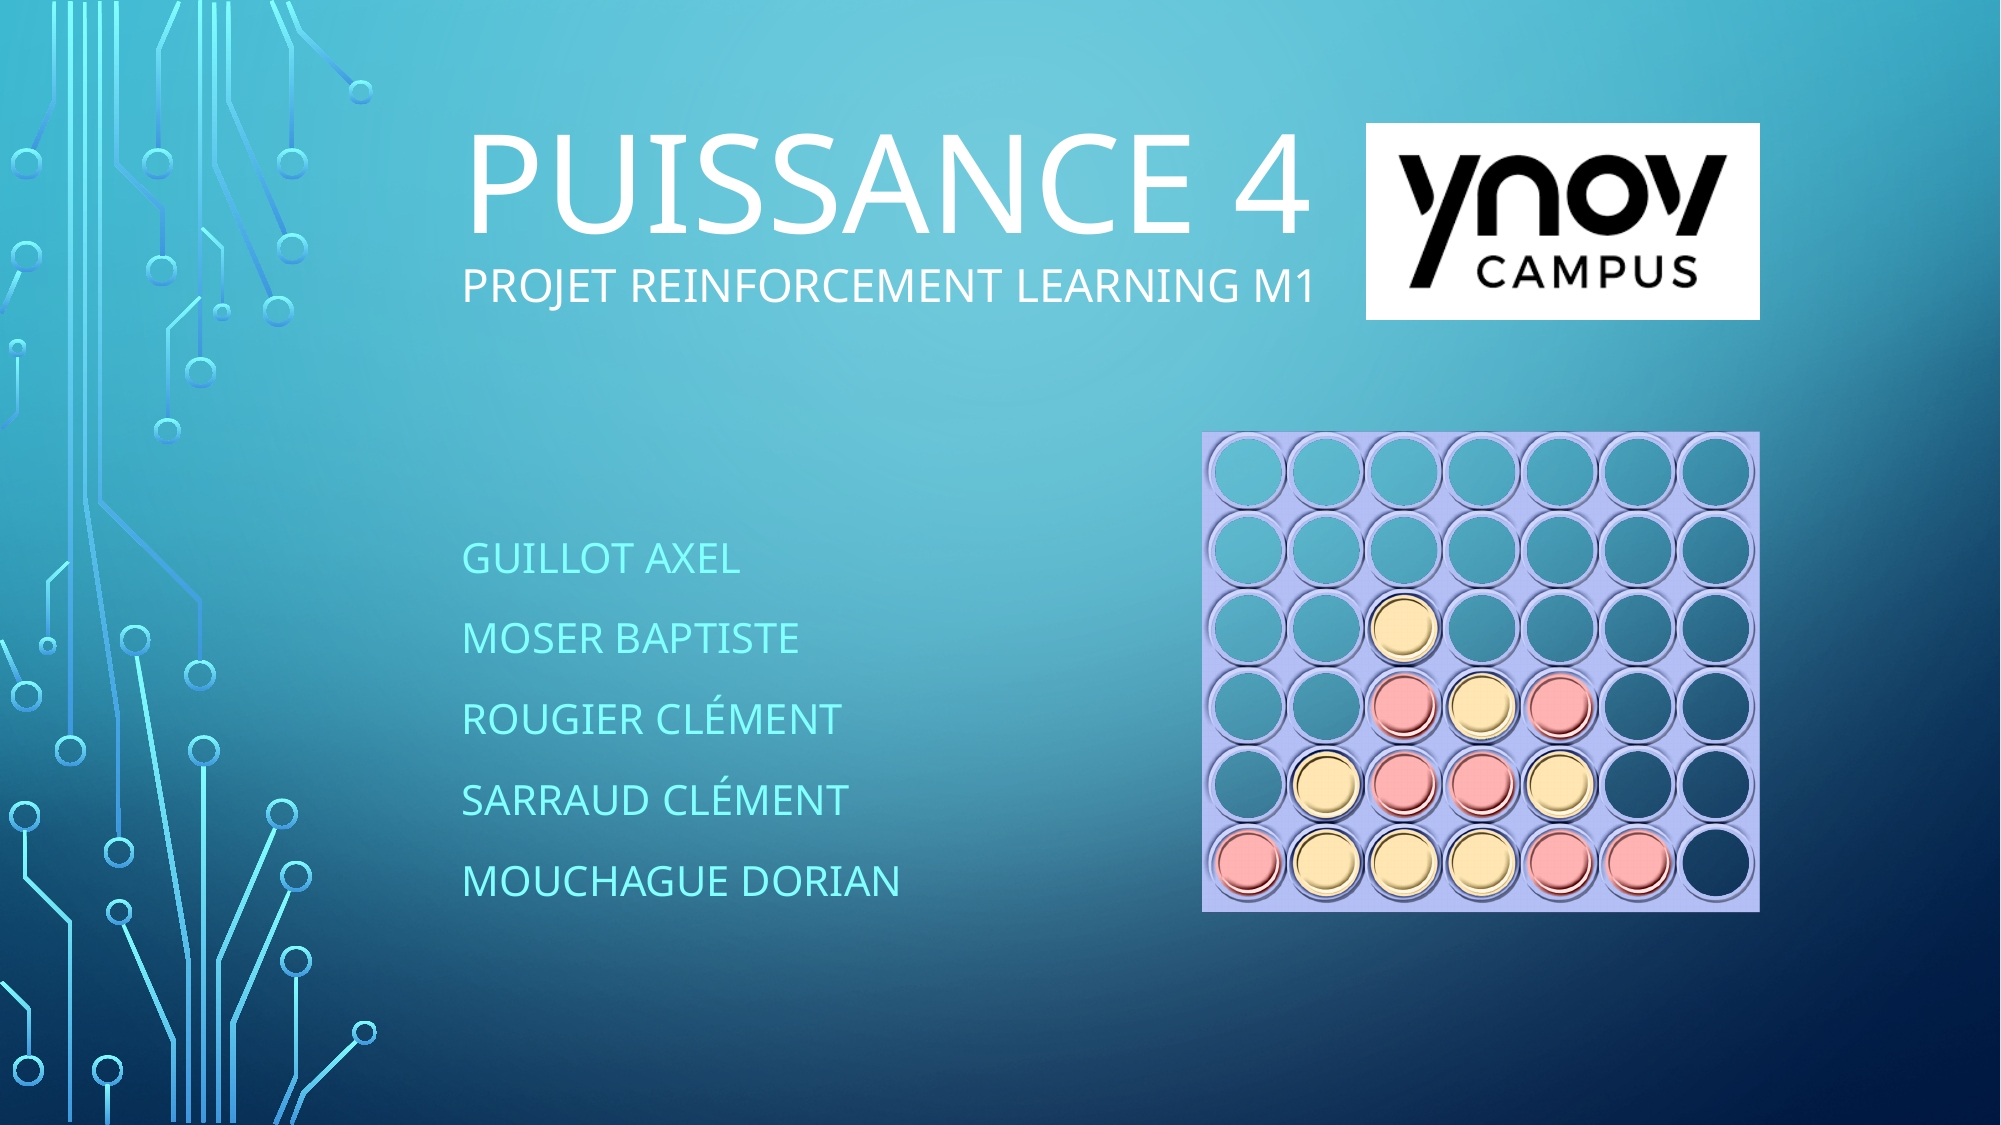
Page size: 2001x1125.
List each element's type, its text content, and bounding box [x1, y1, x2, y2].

title Puissance 4 Projet reinforcement learning M1 [446, 46, 1638, 320]
picture [1202, 430, 1760, 914]
picture [1366, 123, 1760, 321]
subtitle Guillot Axel Moser Baptiste Rougier clément Sarraud Clément Mouchague dorian [446, 513, 1674, 1024]
